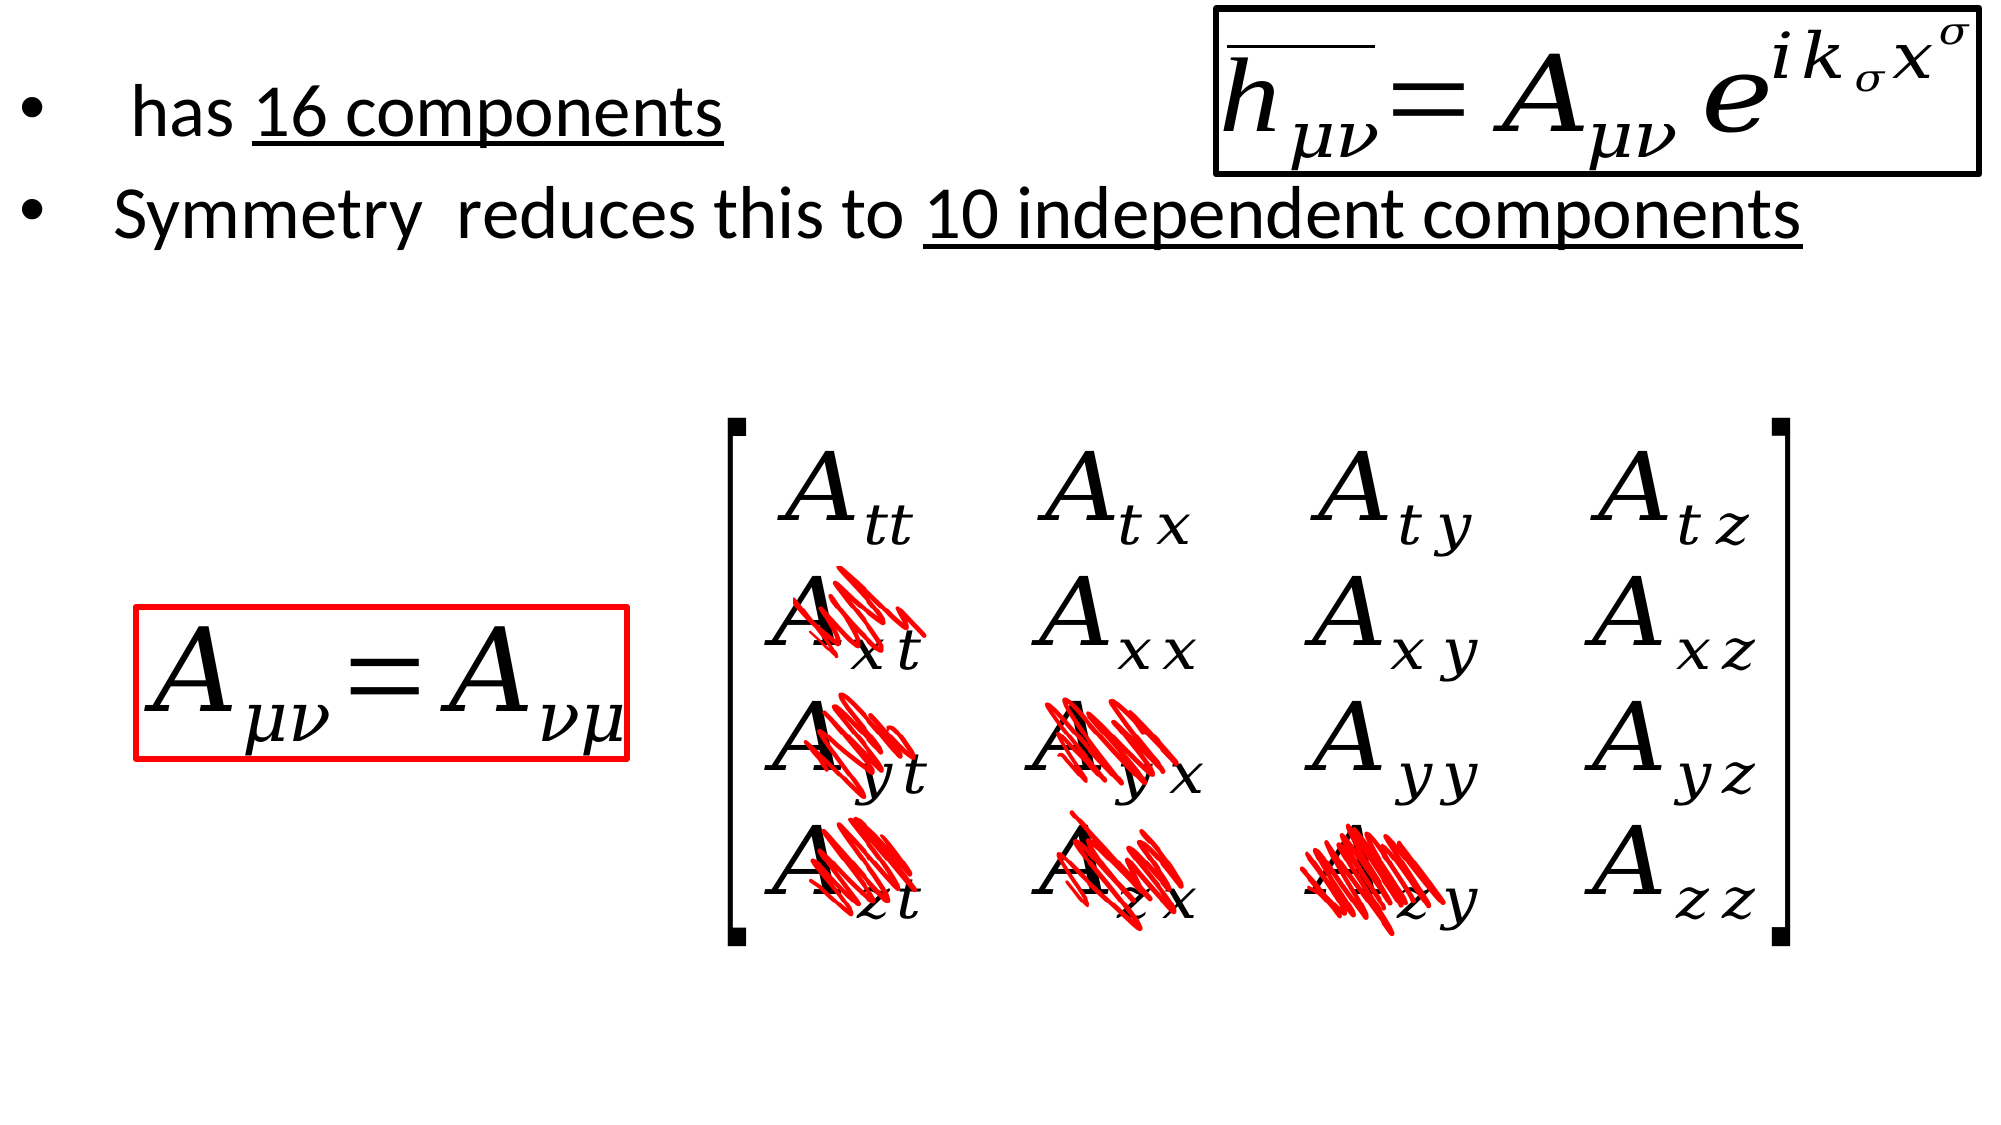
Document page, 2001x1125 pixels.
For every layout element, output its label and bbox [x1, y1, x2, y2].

picture [793, 566, 1455, 945]
